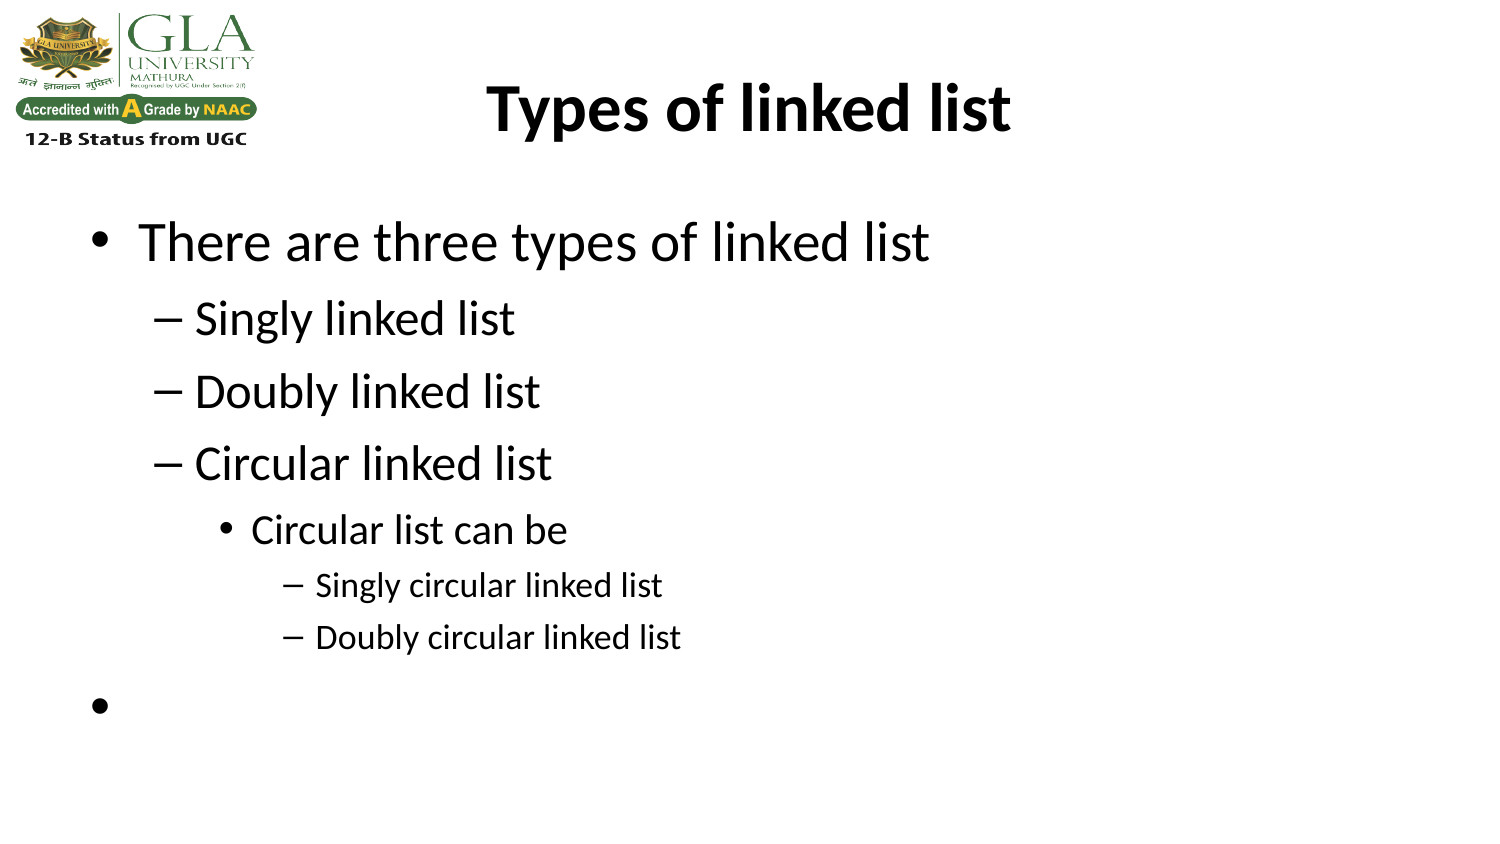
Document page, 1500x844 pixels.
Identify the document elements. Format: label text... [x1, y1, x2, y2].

text_box There are three types of linked list Singly linked list Doubly linked list Circular linked list Circular list can be Singly circular linked list Doubly circular linked list [74, 196, 1425, 754]
text_box Types of linked list [74, 33, 1425, 175]
picture [9, 8, 263, 150]
